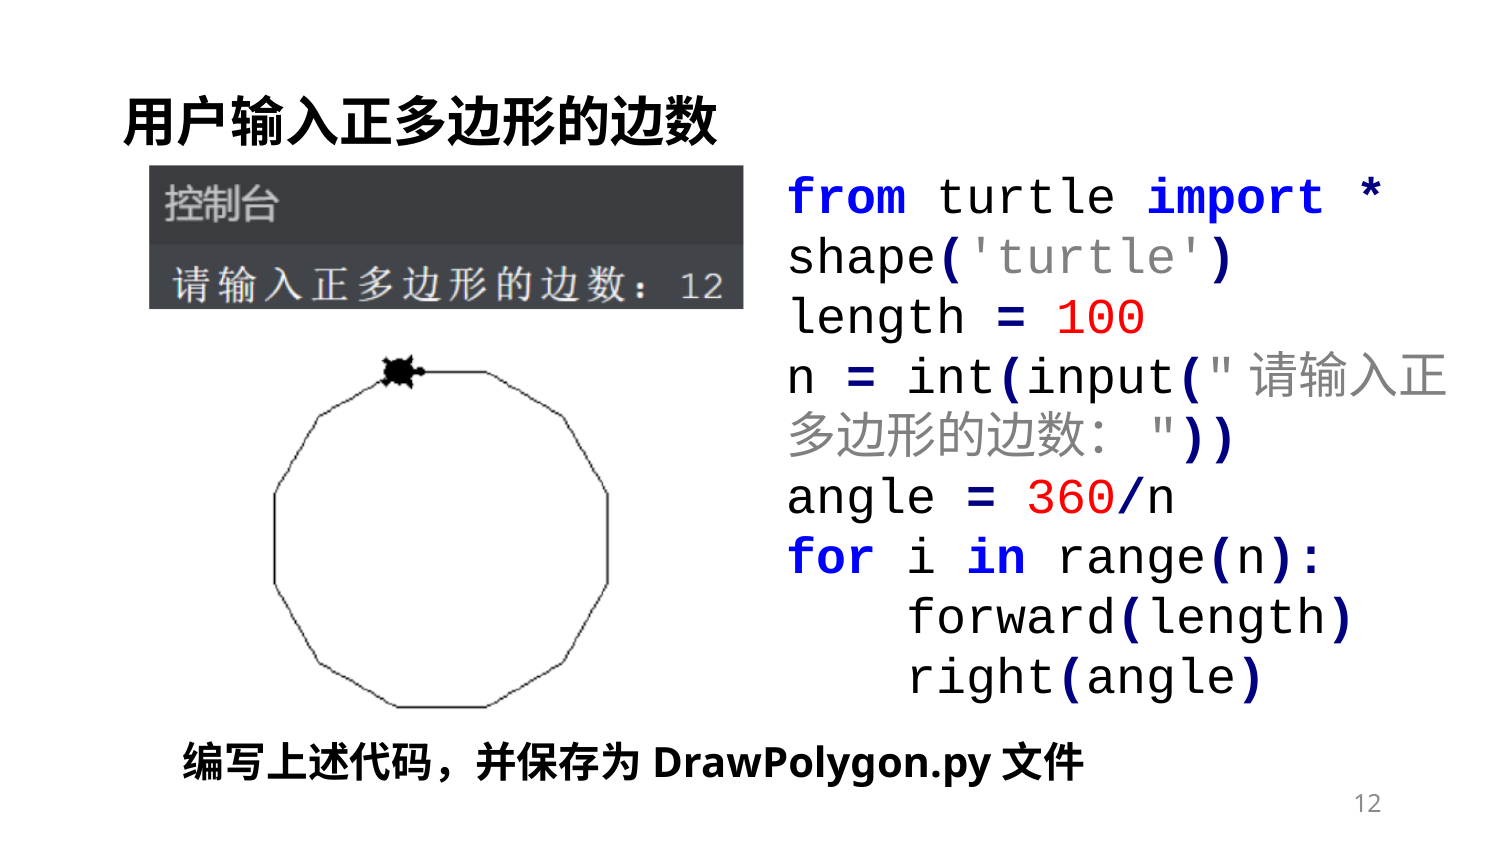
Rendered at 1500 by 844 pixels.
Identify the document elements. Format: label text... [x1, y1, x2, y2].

slide_number 12 [1059, 782, 1397, 828]
picture [147, 160, 749, 729]
text_box from turtle import * shape('turtle') length = 100 n = int(input("请输入正多边形的边数：")) angle = 360/n for i in range(n): forward(length) right(angle) [771, 156, 1483, 712]
text_box 编写上述代码，并保存为DrawPolygon.py文件 [168, 728, 1100, 794]
text_box 用户输入正多边形的边数 [82, 27, 1264, 160]
